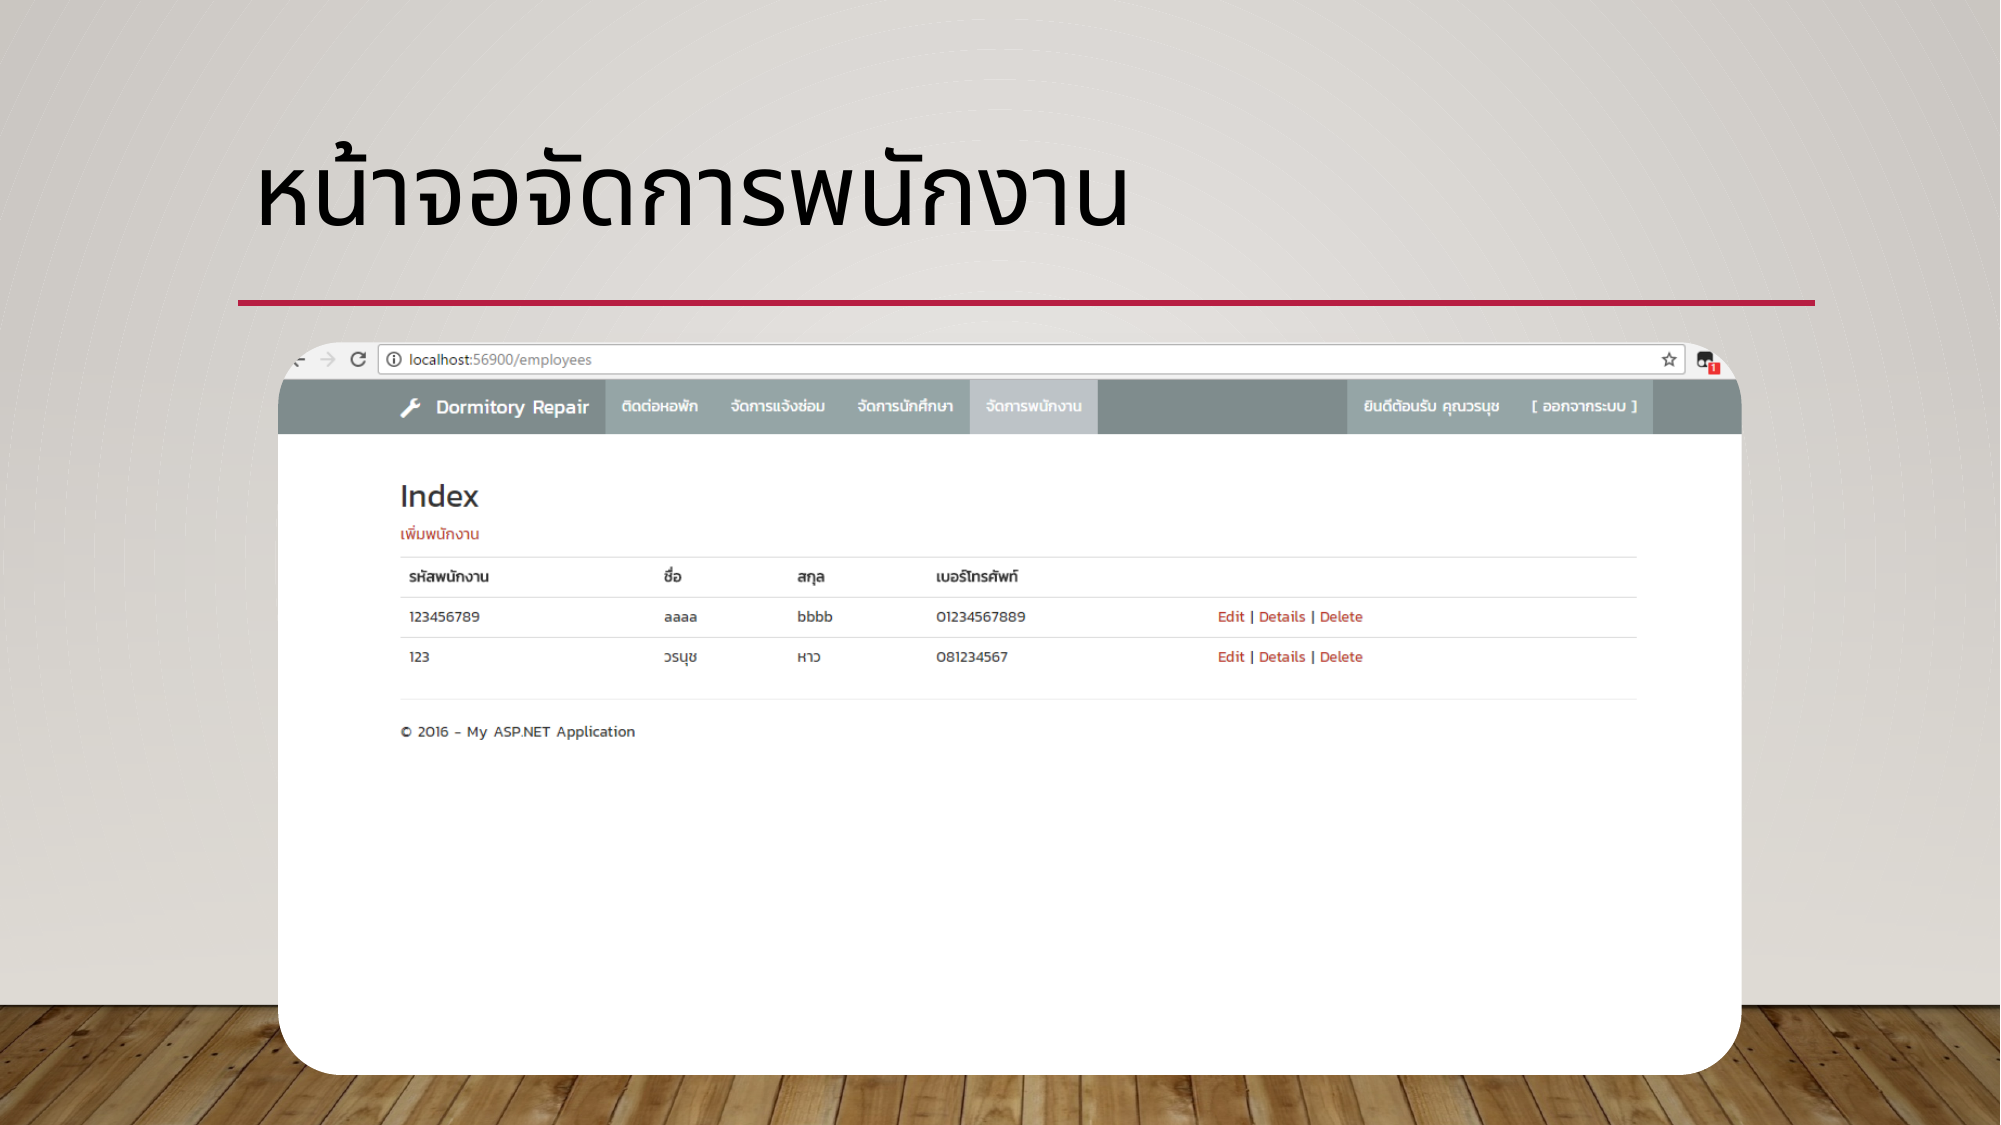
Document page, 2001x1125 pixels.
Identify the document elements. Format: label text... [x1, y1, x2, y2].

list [277, 342, 1742, 1076]
picture [0, 1005, 2000, 1125]
title หน้าจอจัดการพนักงาน [238, 131, 1814, 305]
